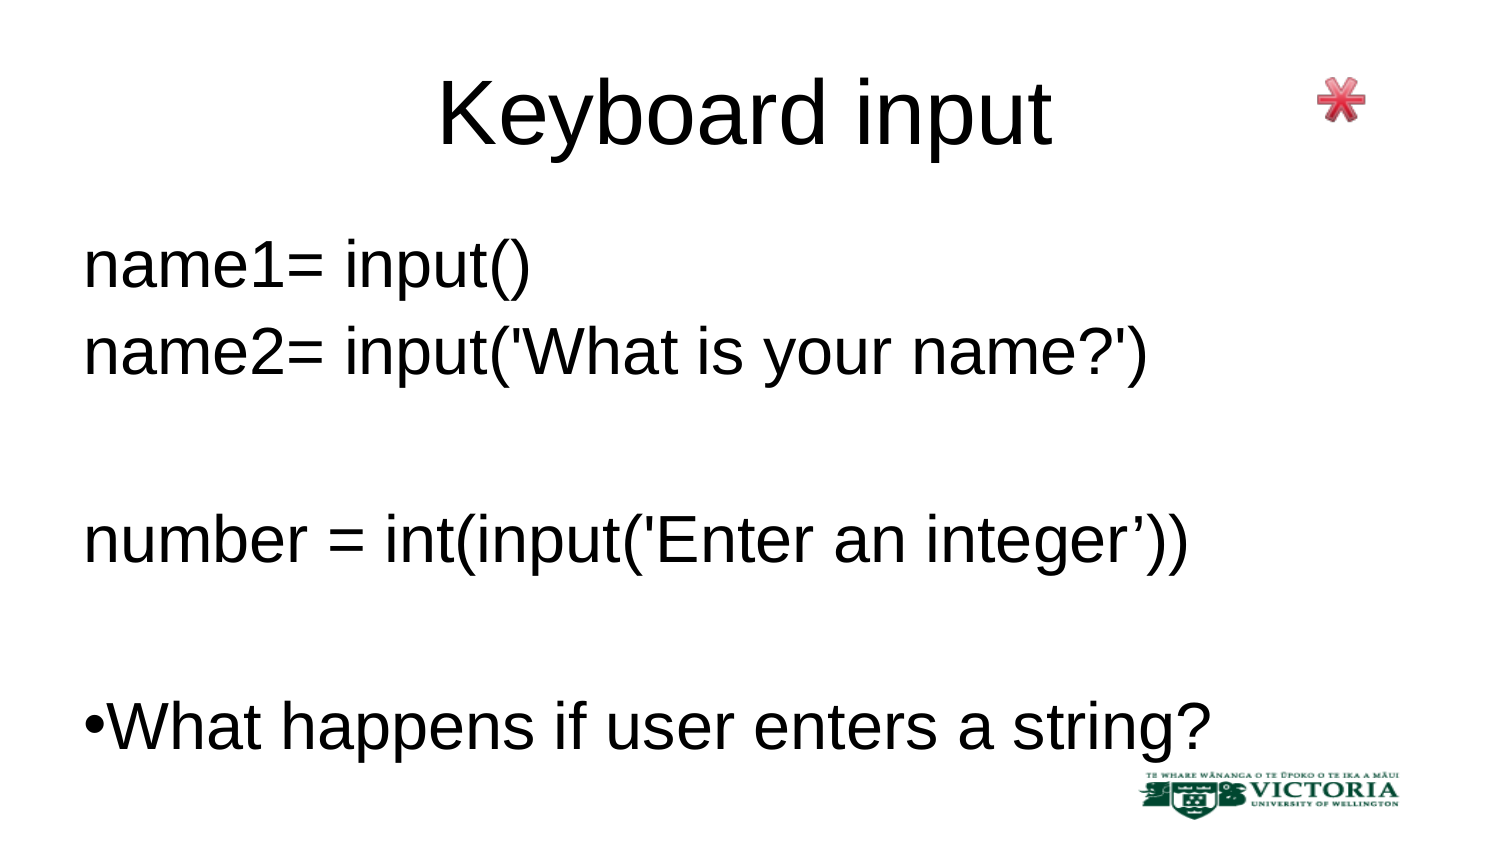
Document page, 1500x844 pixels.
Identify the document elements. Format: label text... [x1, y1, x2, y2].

picture [1113, 753, 1425, 834]
picture [1316, 76, 1368, 127]
title Keyboard input [61, 44, 1430, 185]
list name1= input() name2= input('What is your name?') number = int(input('Enter an integer’)) What happens if user enters a string? [51, 220, 1341, 777]
